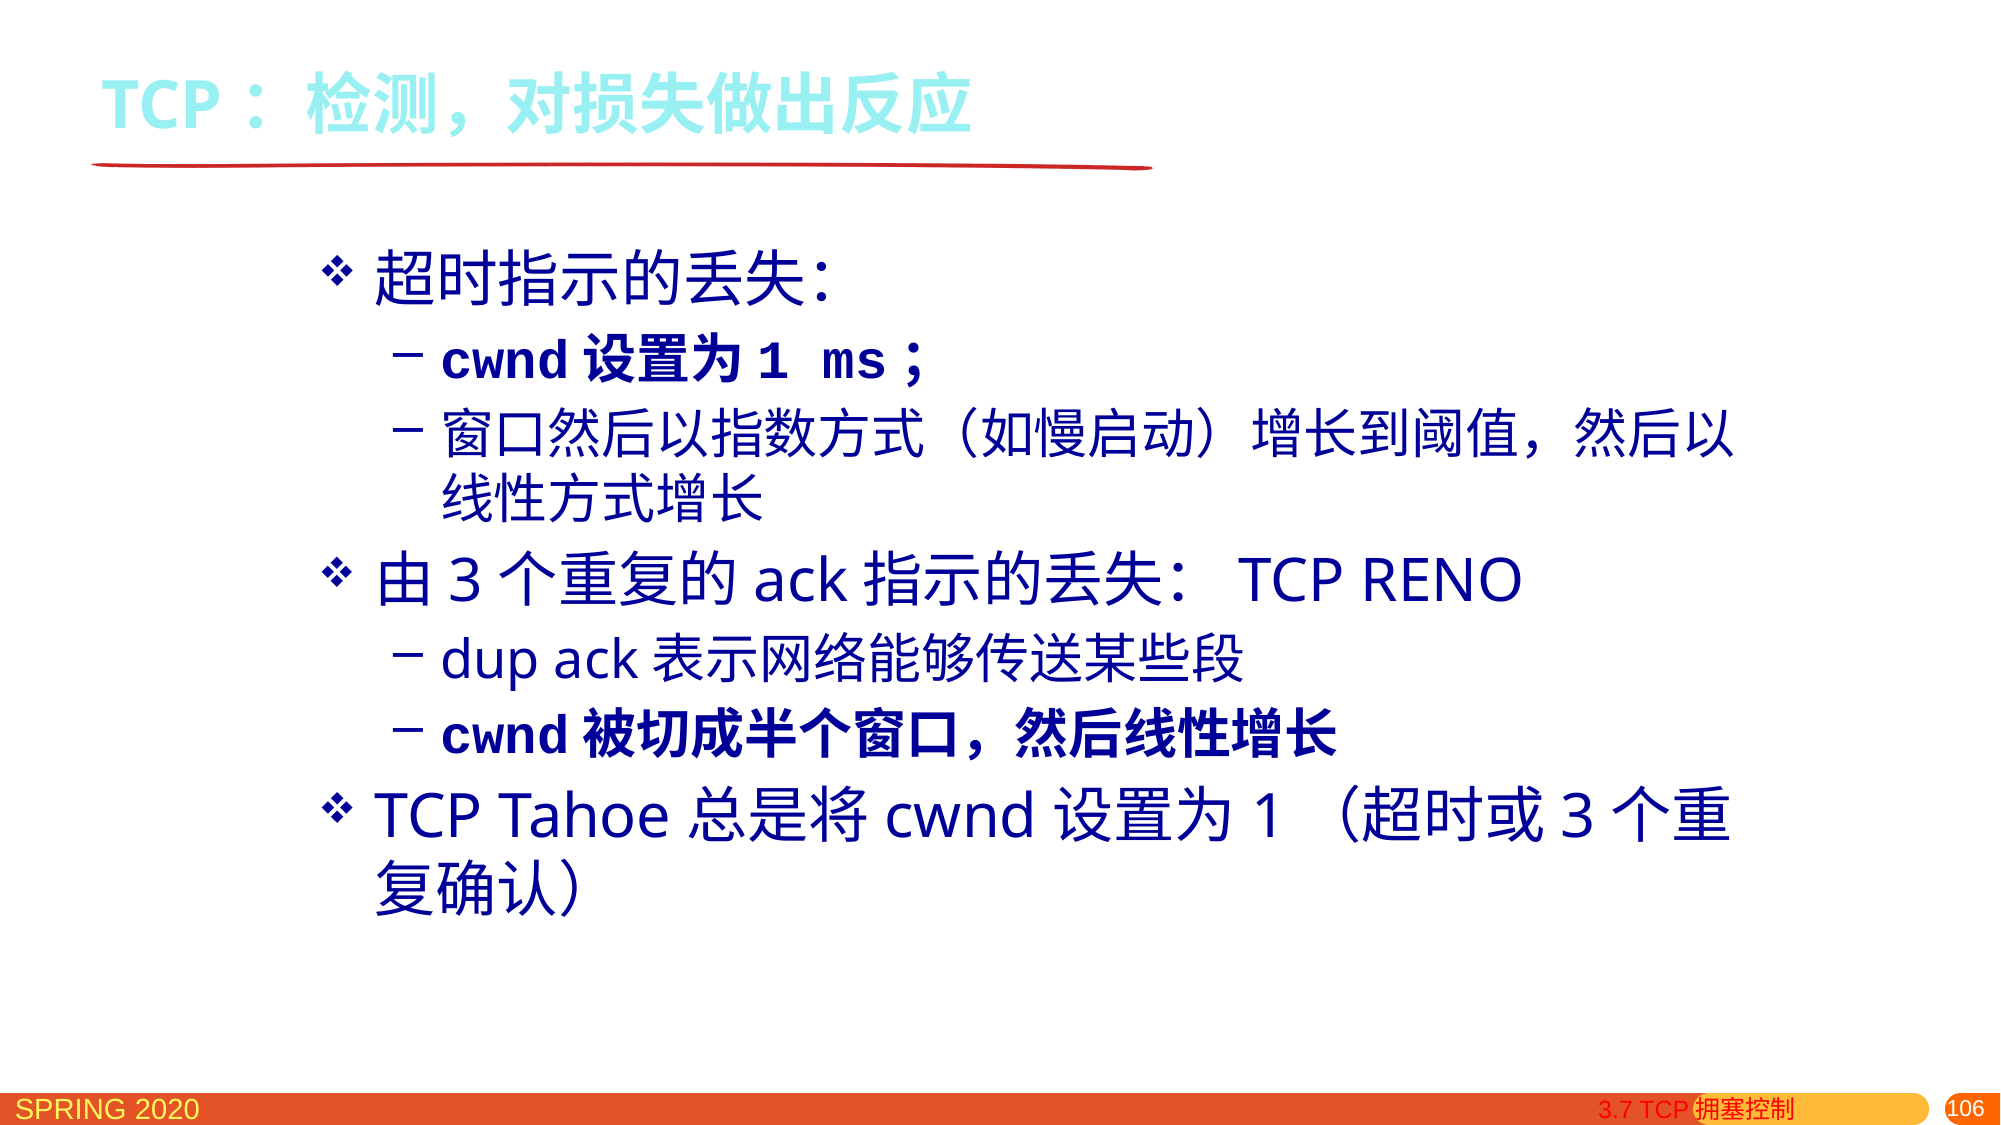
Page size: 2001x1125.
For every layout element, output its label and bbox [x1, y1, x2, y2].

text_box [1583, 1086, 1934, 1125]
list [303, 231, 1768, 1035]
title [86, 42, 1914, 161]
picture [86, 160, 1166, 173]
